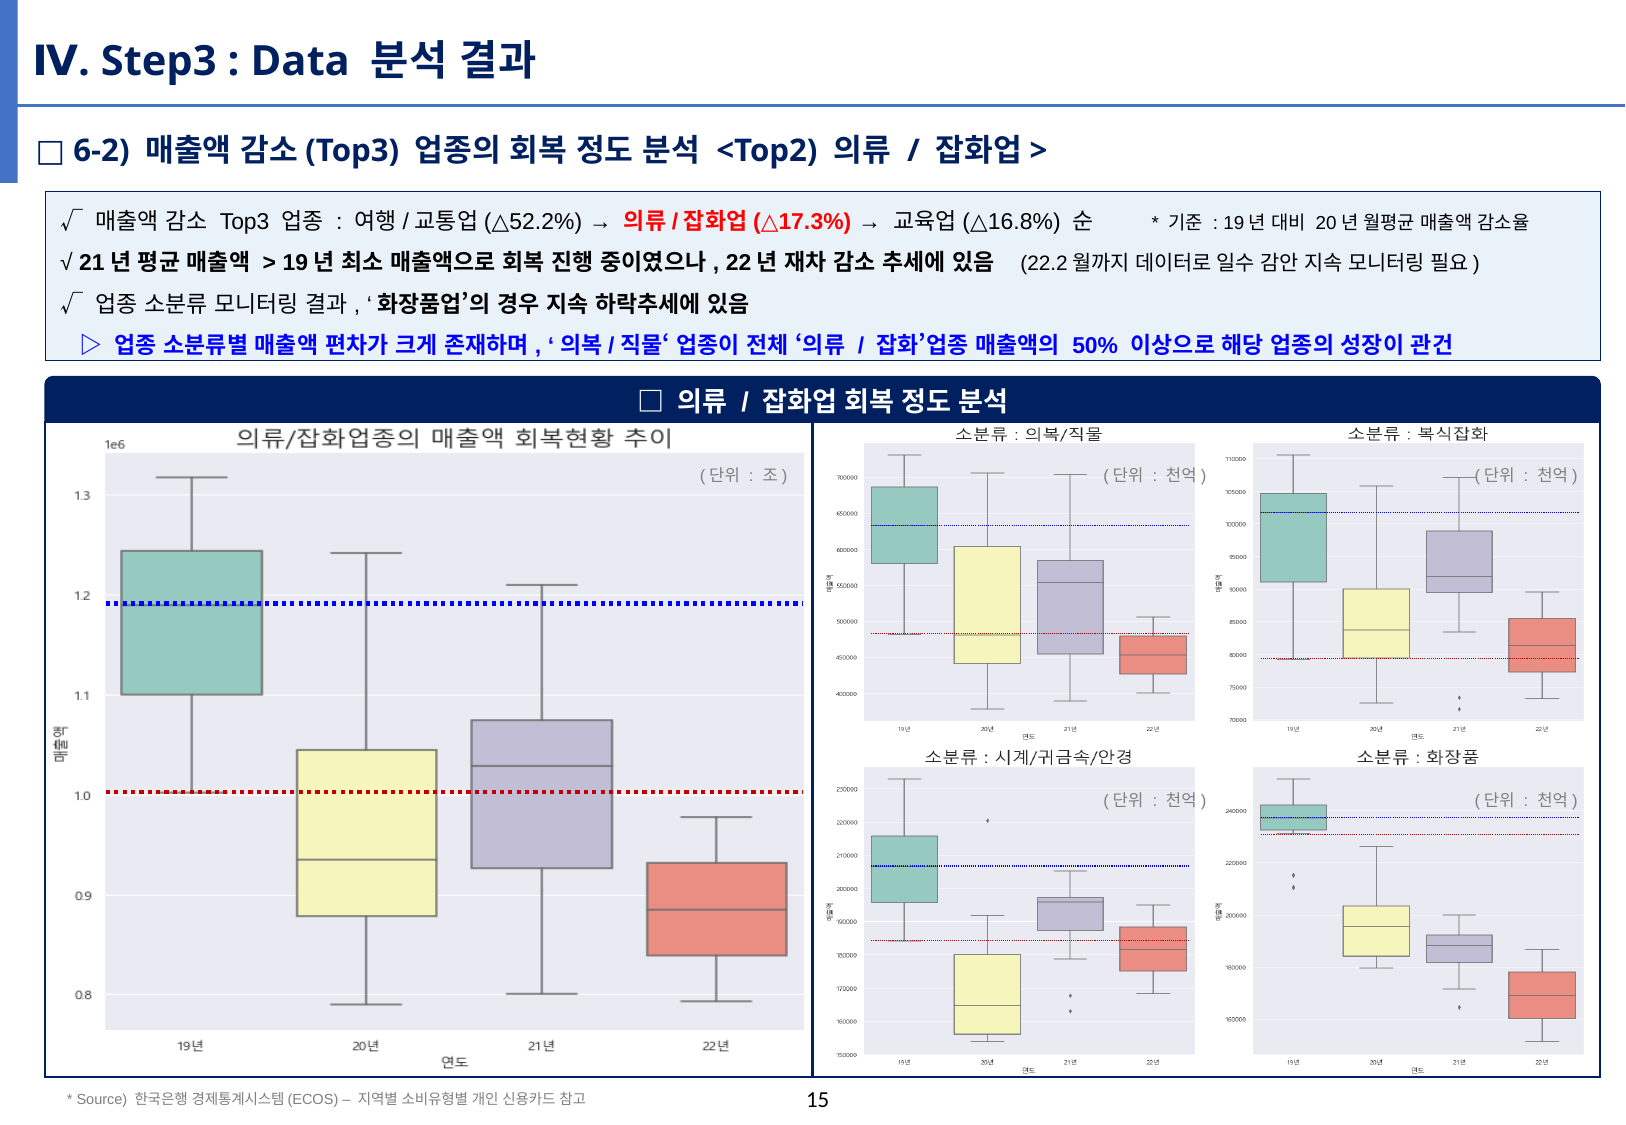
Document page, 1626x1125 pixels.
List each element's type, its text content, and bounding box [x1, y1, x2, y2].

text_box √ 매출액 감소 Top3 업종 : 여행/교통업(△52.2%) → 의류/잡화업(△17.3%) → 교육업(△16.8%) 순 * 기준 : 19년 대비 20년 월평균 매출액 감소율 √ 21년 평균 매출액 > 19년 최소 매출액으로 회복 진행 중이였으나, 22년 재차 감소 추세에 있음 (22.2월까지 데이터로 일수 감안 지속 모니터링 필요) √ 업종 소분류 모니터링 결과, ‘화장품업’의 경우 지속 하락추세에 있음 ▷ 업종 소분류별 매출액 편차가 크게 존재하며, ‘의복/직물‘ 업종이 전체 ‘의류 / 잡화’업종 매출액의 50% 이상으로 해당 업종의 성장이 관건 [44, 190, 1601, 361]
text_box [813, 421, 1601, 1078]
text_box * Source) 한국은행 경제통계시스템(ECOS) – 지역별 소비유형별 개인 신용카드 참고 [52, 1079, 1588, 1115]
picture [822, 424, 1198, 744]
picture [1211, 747, 1587, 1078]
picture [45, 421, 813, 1078]
text_box □ 의류 / 잡화업 회복 정도 분석 [44, 375, 1601, 421]
picture [1211, 424, 1587, 744]
picture [822, 747, 1198, 1078]
text_box Ⅳ. Step3 : Data 분석 결과 [17, 26, 1251, 92]
text_box □ 6-2) 매출액 감소(Top3) 업종의 회복 정도 분석 <Top2) 의류 / 잡화업> [20, 123, 1254, 176]
text_box [0, 0, 18, 183]
